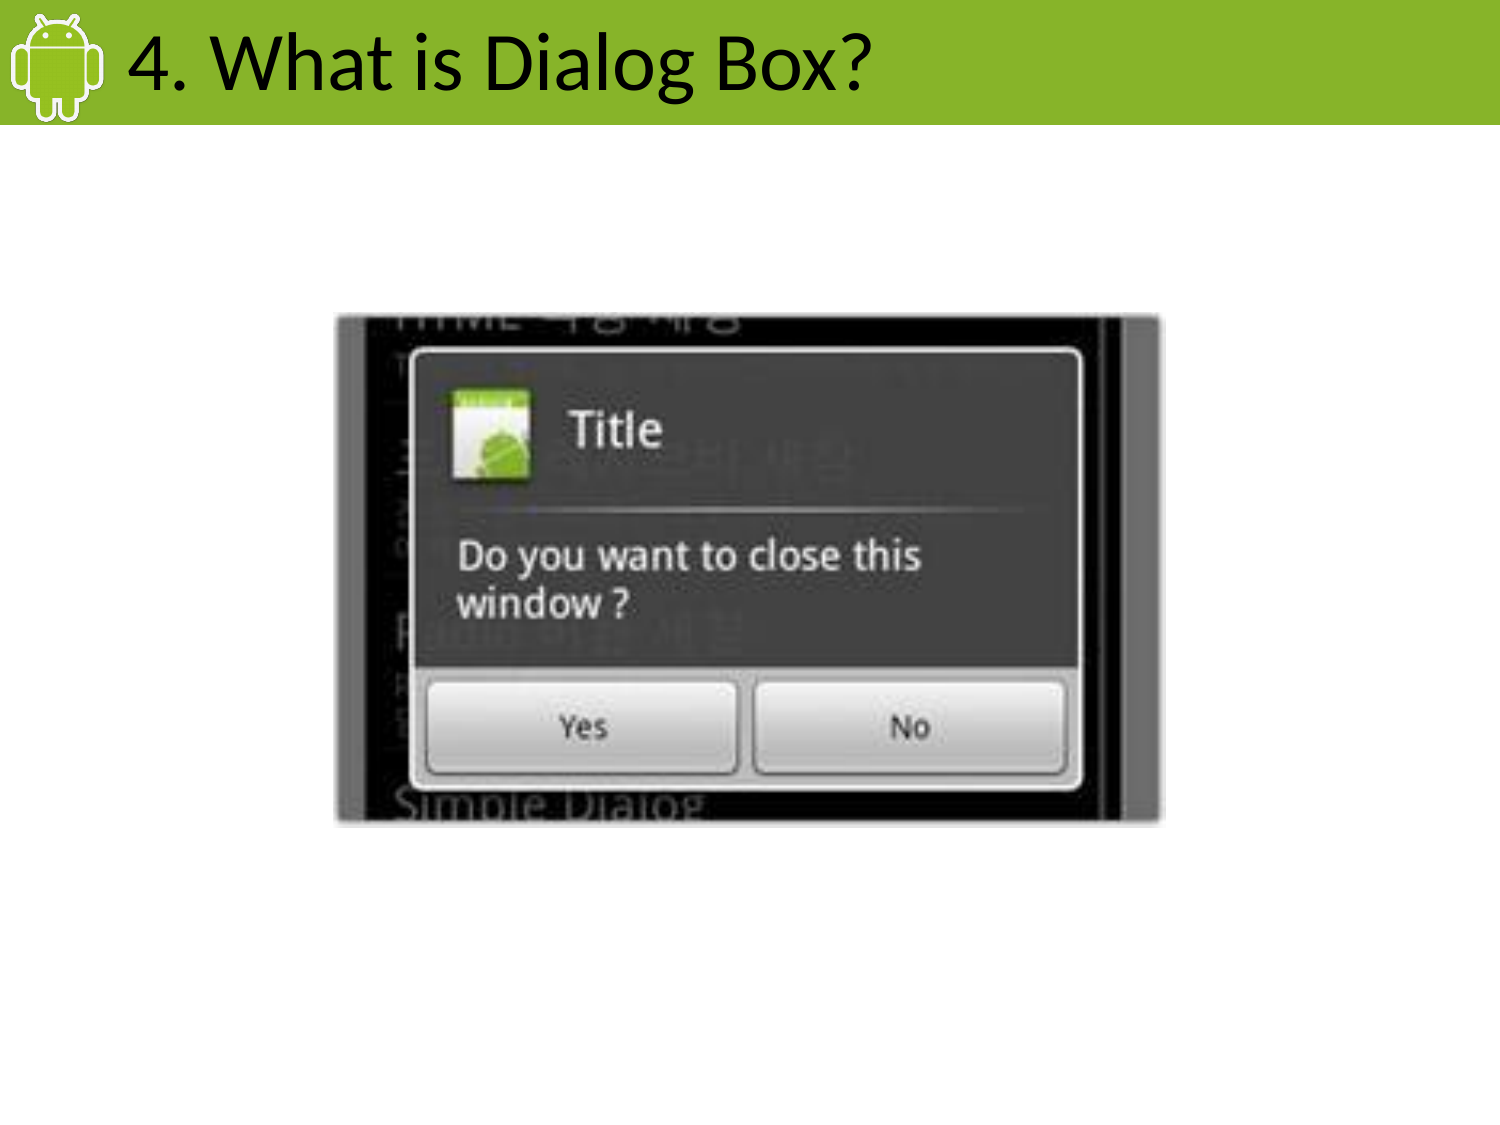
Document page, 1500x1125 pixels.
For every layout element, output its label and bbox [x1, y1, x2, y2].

picture [333, 312, 1166, 829]
text_box [0, 0, 1500, 126]
